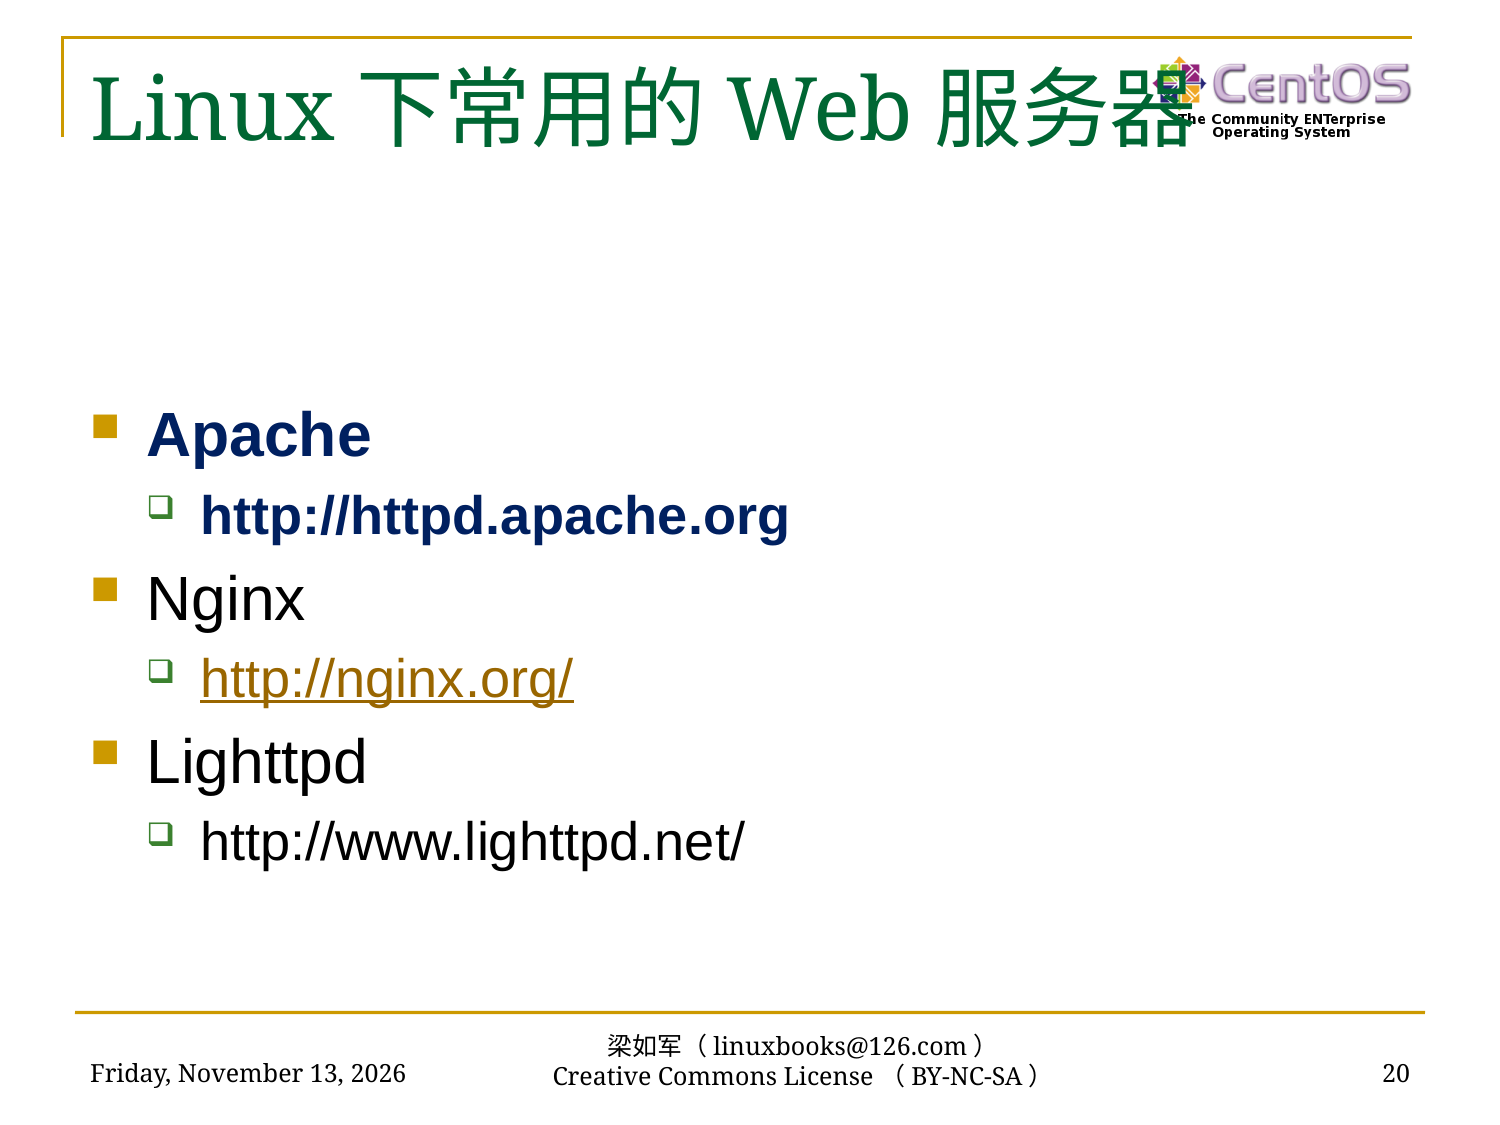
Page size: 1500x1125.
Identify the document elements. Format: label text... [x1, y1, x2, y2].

slide_number 20 [1074, 1023, 1426, 1100]
list Apache http://httpd.apache.org Nginx http://nginx.org/ Lighttpd http://www.lighttpd.net/ [74, 386, 1426, 1006]
footer 梁如军（linuxbooks@126.com） Creative Commons License（BY-NC-SA） [359, 1022, 1247, 1099]
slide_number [74, 1023, 426, 1100]
title Linux下常用的Web服务器 [74, 45, 1426, 233]
